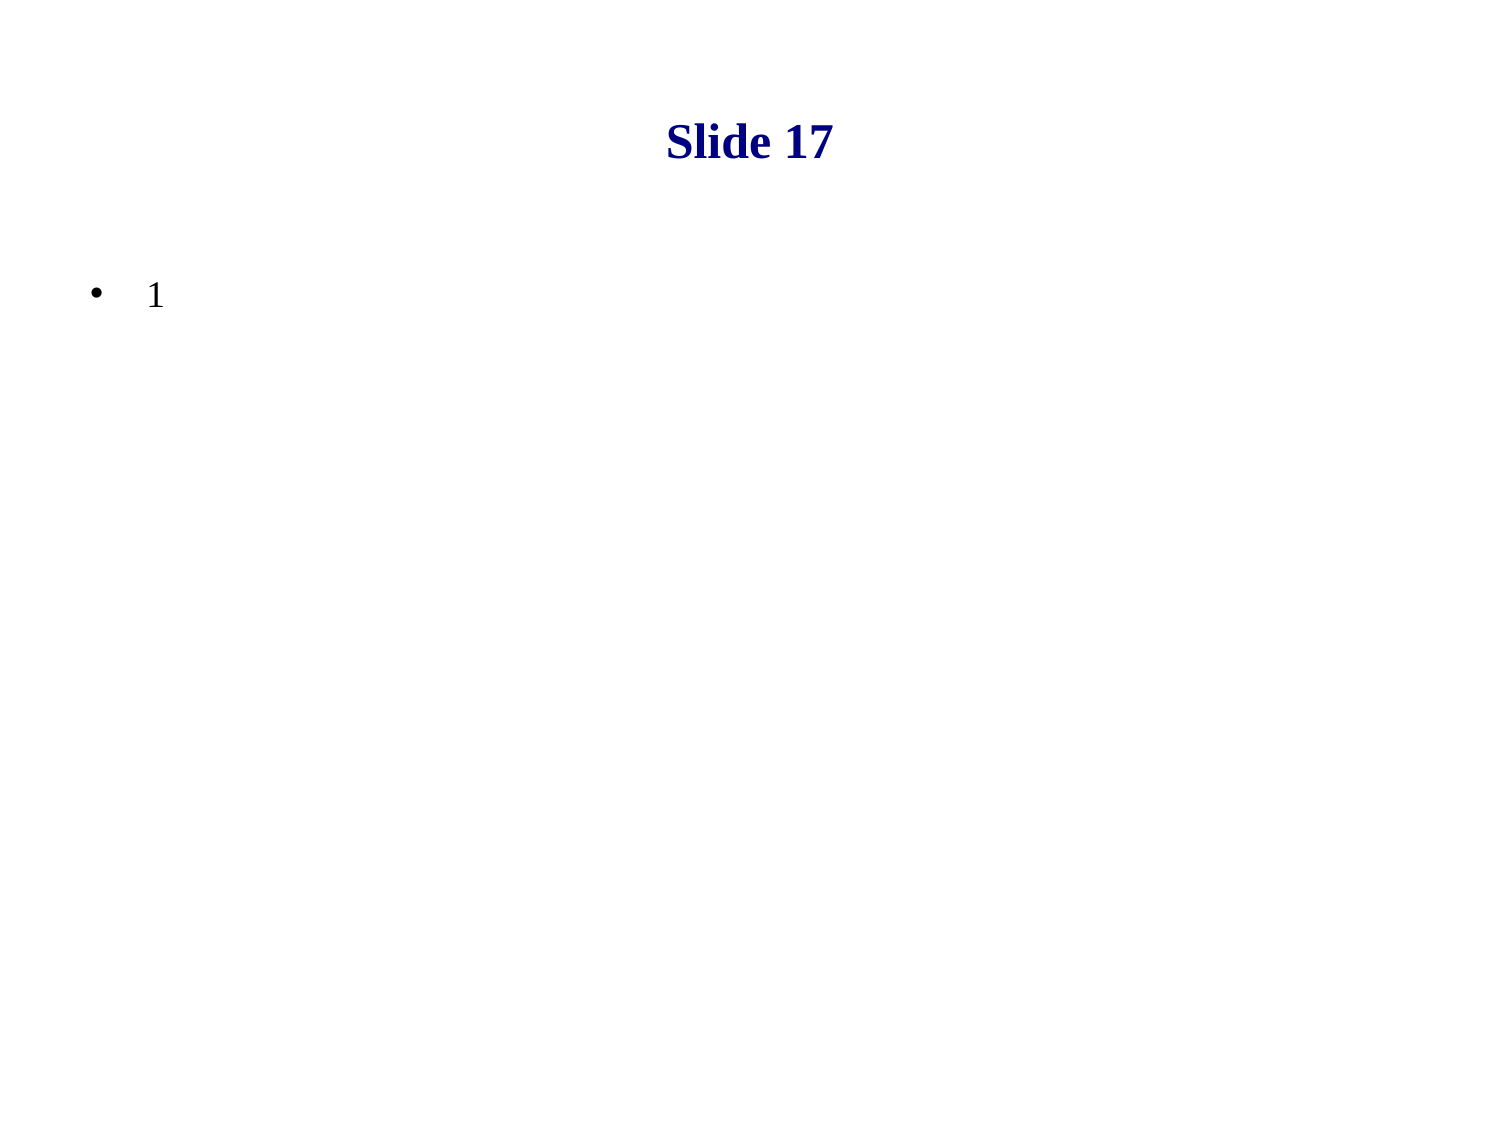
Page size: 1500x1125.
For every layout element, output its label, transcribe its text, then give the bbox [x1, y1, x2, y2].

title Slide 17 [75, 45, 1425, 233]
list 1 [75, 262, 1425, 1005]
